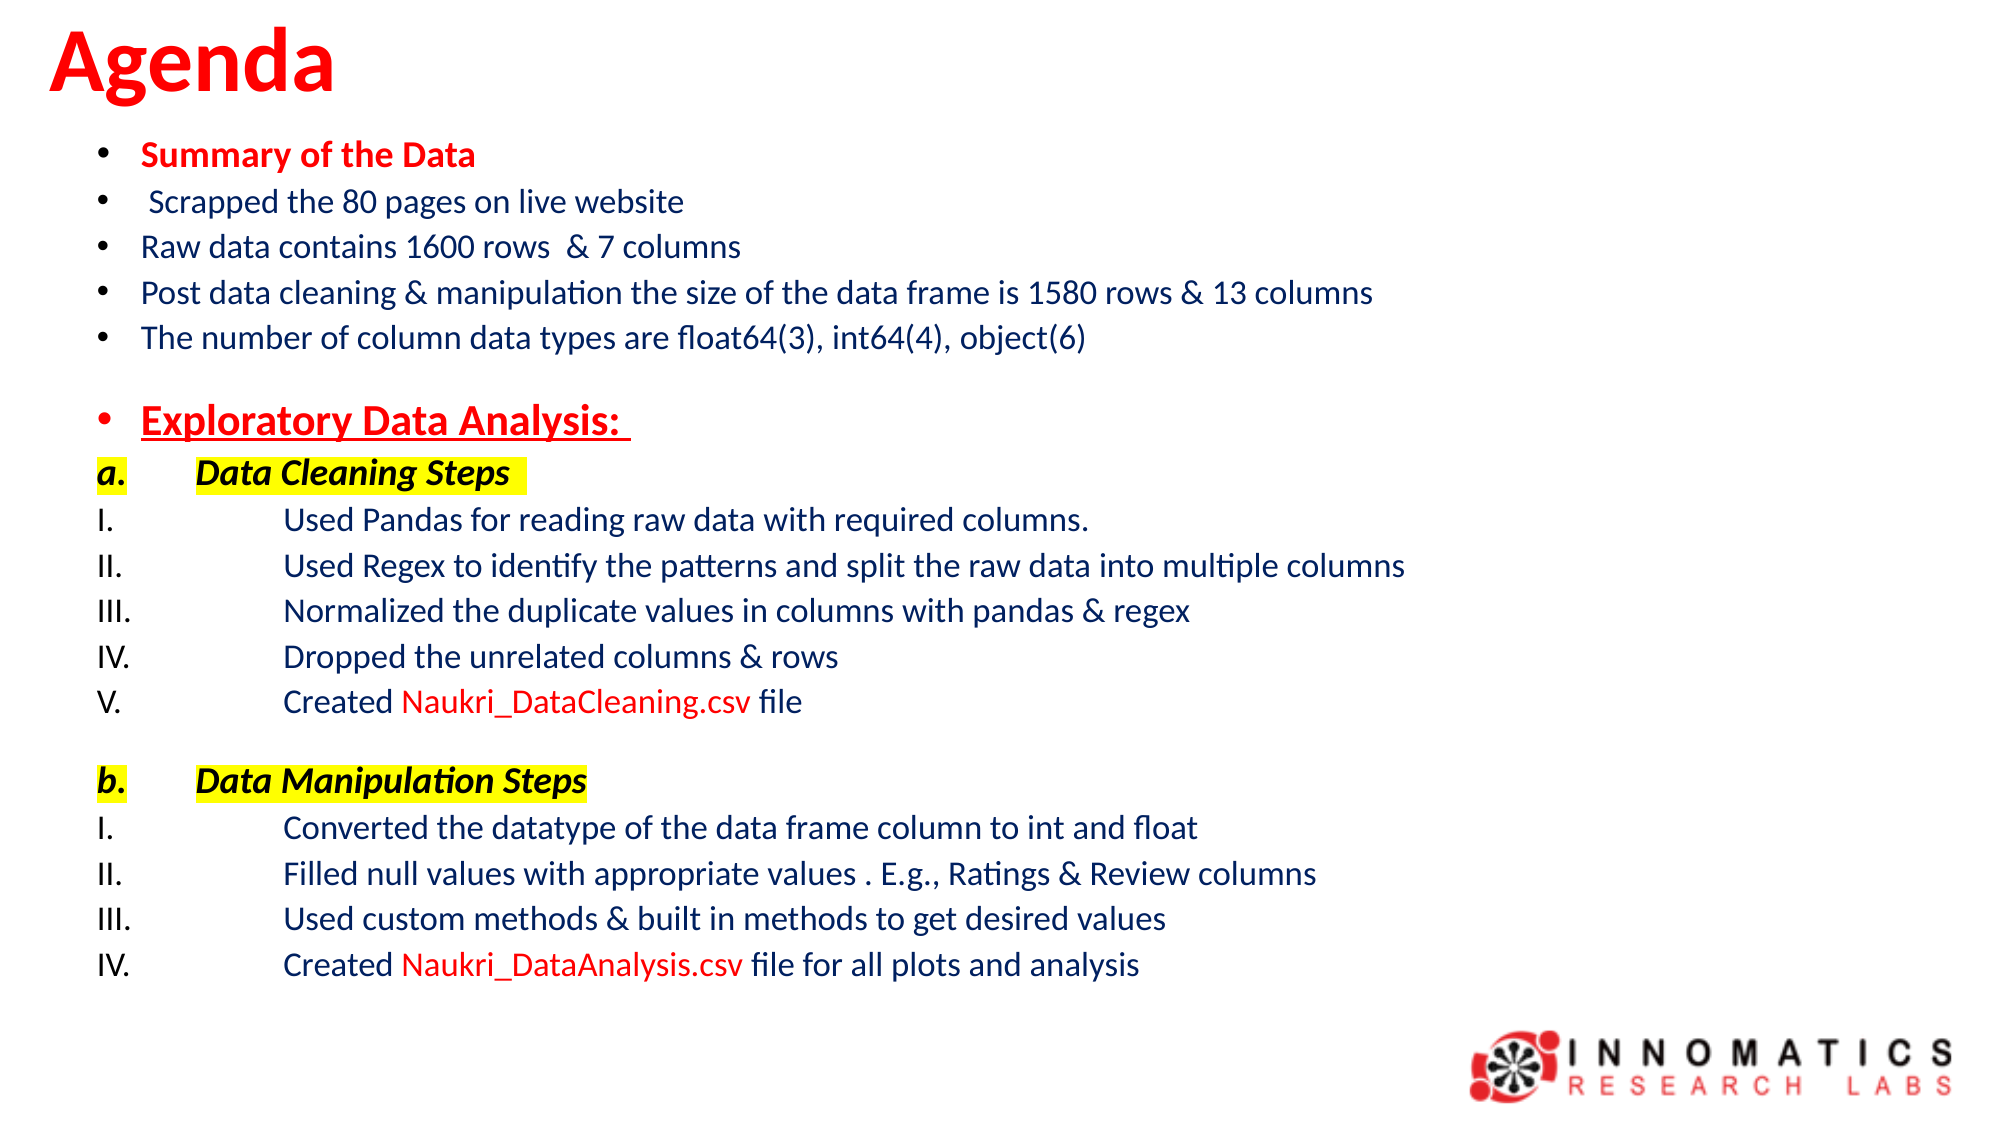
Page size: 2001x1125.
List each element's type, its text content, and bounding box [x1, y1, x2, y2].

title Agenda [34, 3, 1760, 221]
picture [1445, 1014, 1975, 1125]
list Summary of the Data Scrapped the 80 pages on live website Raw data contains 1600 rows & 7 columns Post data cleaning & manipulation the size of the data frame is 1580 rows & 13 columns The number of column data types are float64(3), int64(4), object(6) Exploratory Data Analysis: Data Cleaning Steps Used Pandas for reading raw data with required columns. Used Regex to identify the patterns and split the raw data into multiple columns Normalized the duplicate values in columns with pandas & regex Dropped the unrelated columns & rows Created Naukri_DataCleaning.csv file Data Manipulation Steps Converted the datatype of the data frame column to int and float Filled null values with appropriate values . E.g., Ratings & Review columns Used custom methods & built in methods to get desired values Created Naukri_DataAnalysis.csv file for all plots and analysis [81, 126, 1807, 1013]
